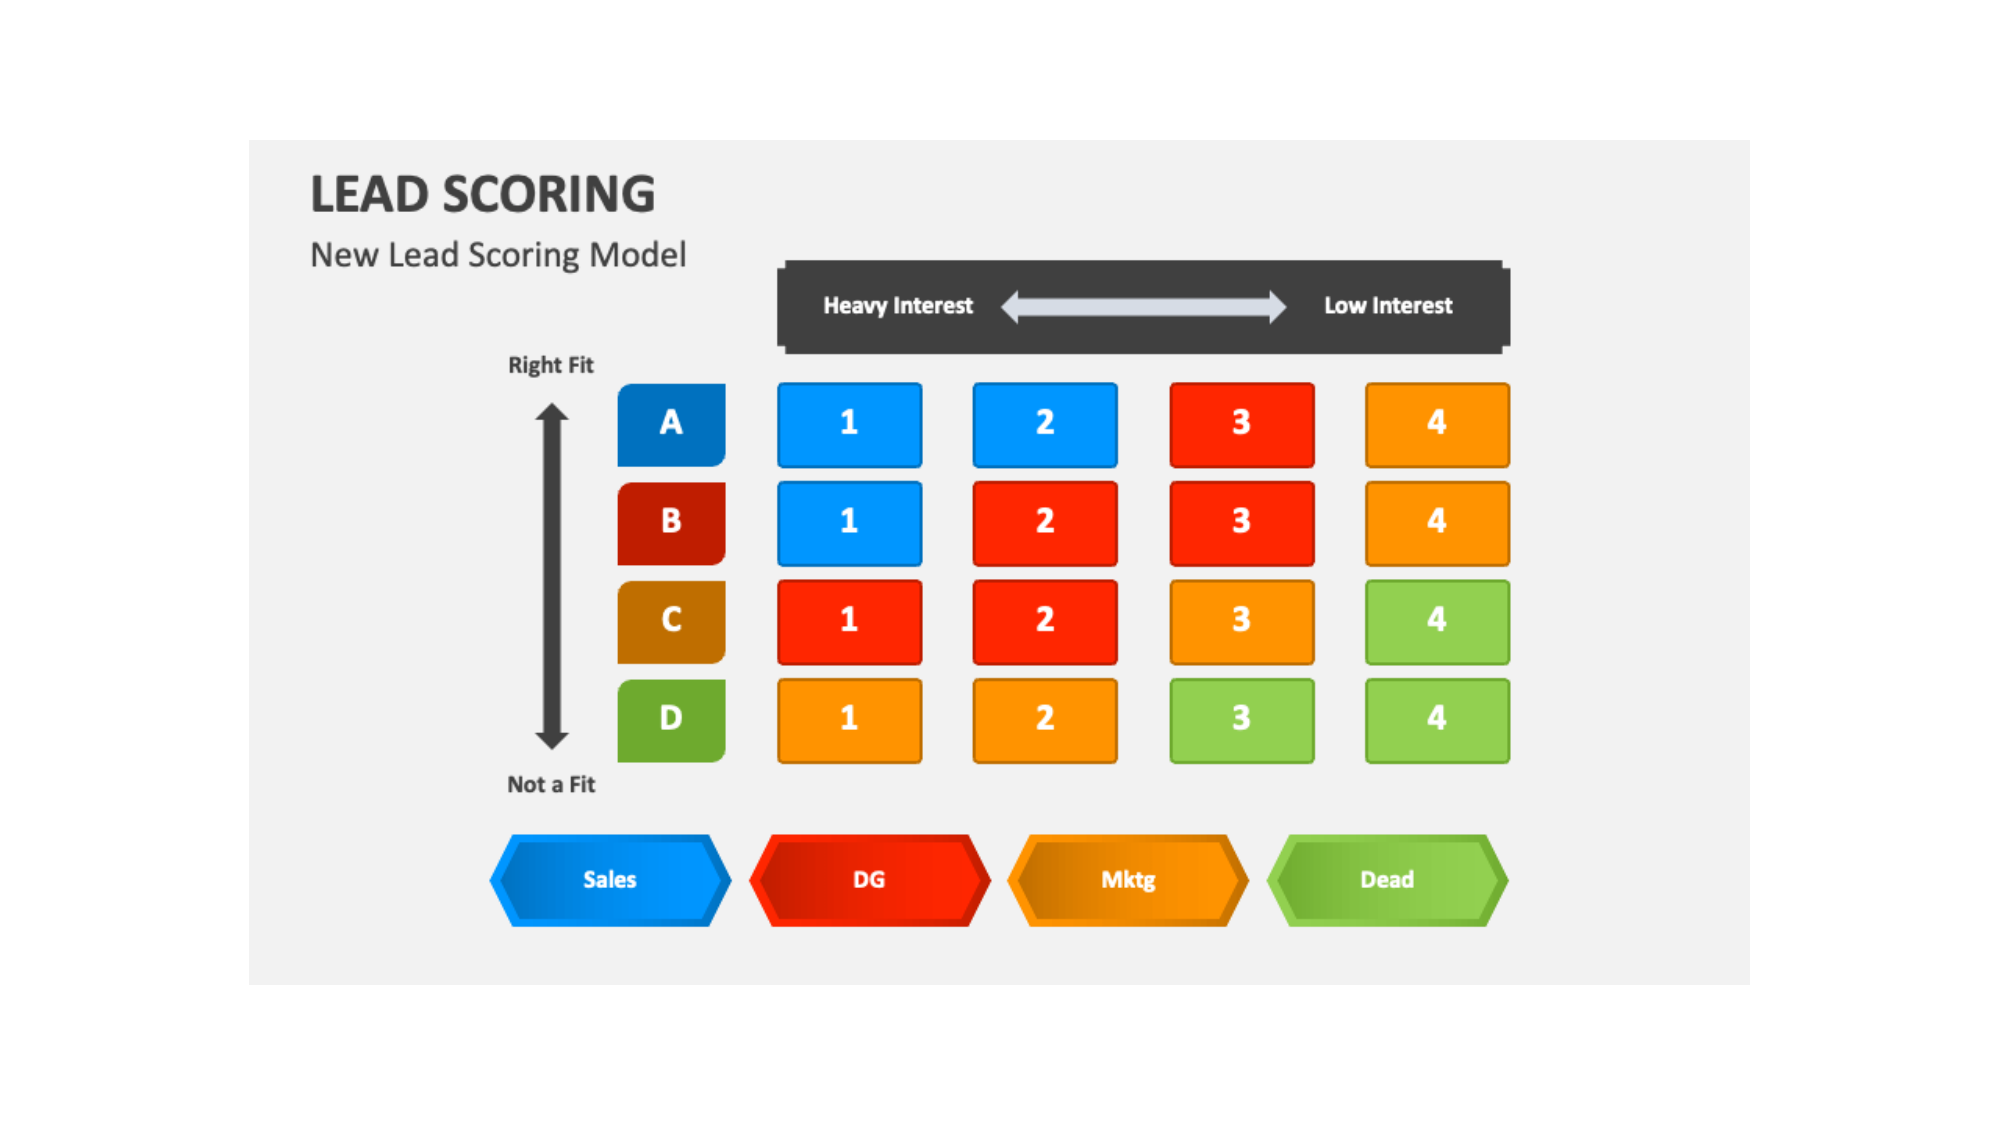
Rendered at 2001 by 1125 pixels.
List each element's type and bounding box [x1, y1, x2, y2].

picture [249, 140, 1750, 985]
